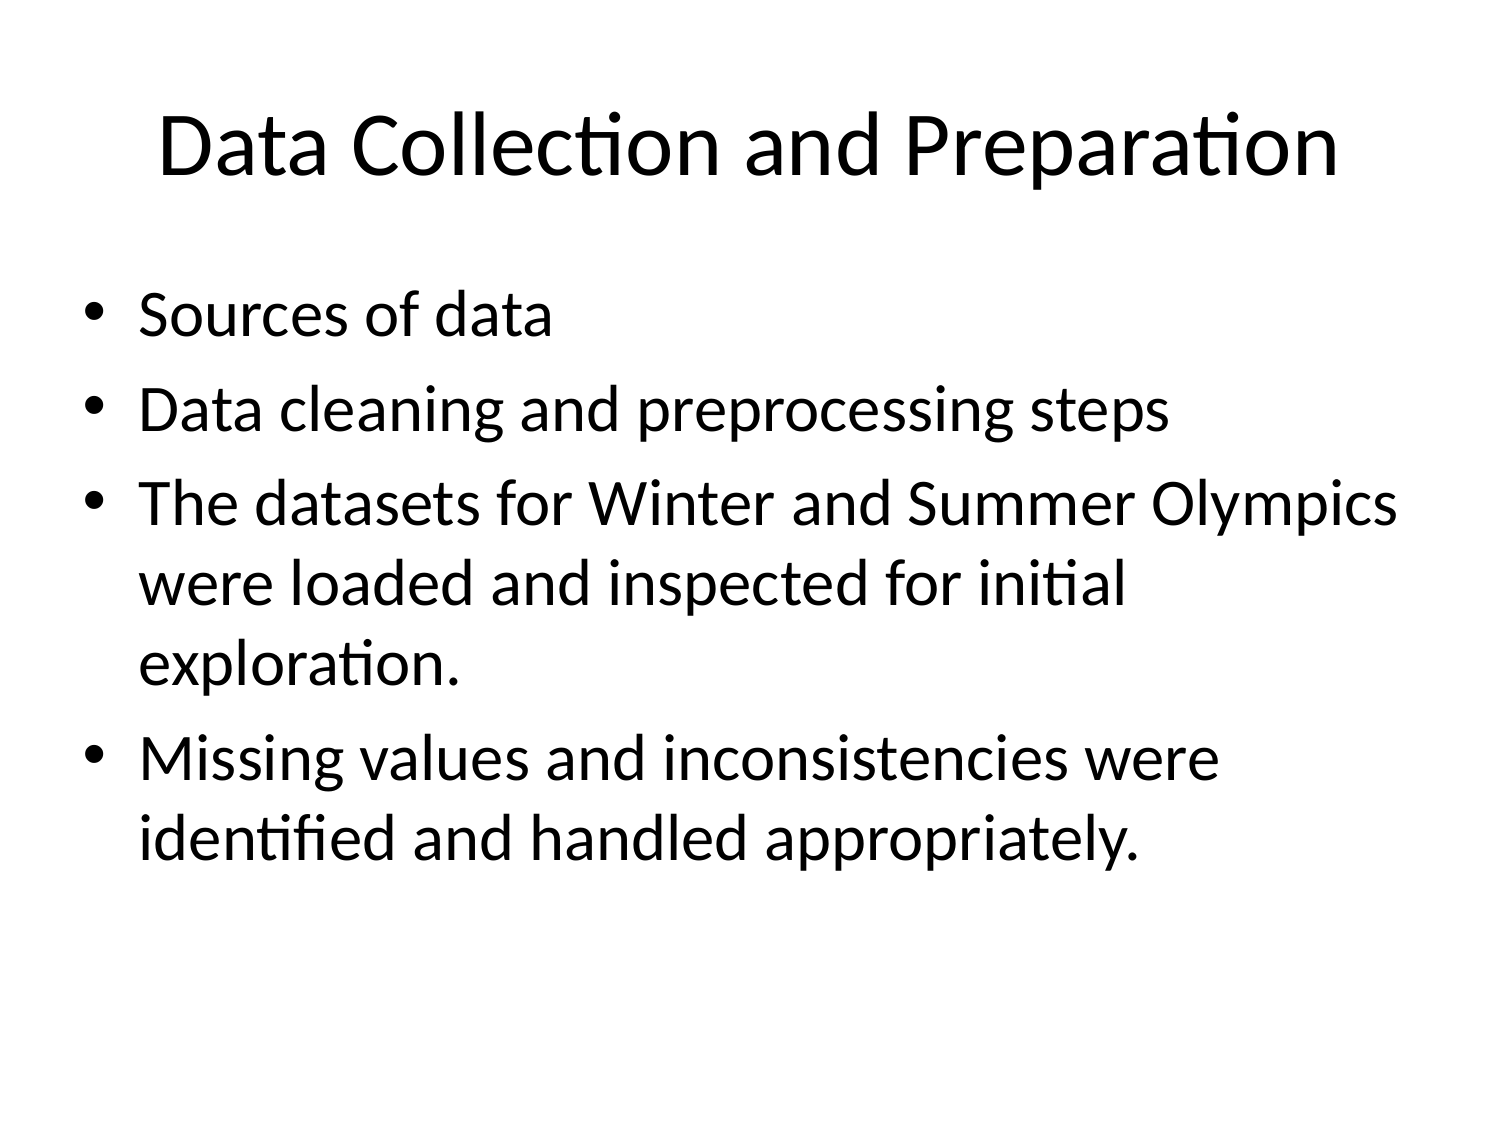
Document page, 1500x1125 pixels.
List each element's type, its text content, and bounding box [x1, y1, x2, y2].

list Sources of data Data cleaning and preprocessing steps The datasets for Winter and Summer Olympics were loaded and inspected for initial exploration. Missing values and inconsistencies were identified and handled appropriately. [74, 261, 1426, 1006]
title Data Collection and Preparation [74, 44, 1426, 234]
